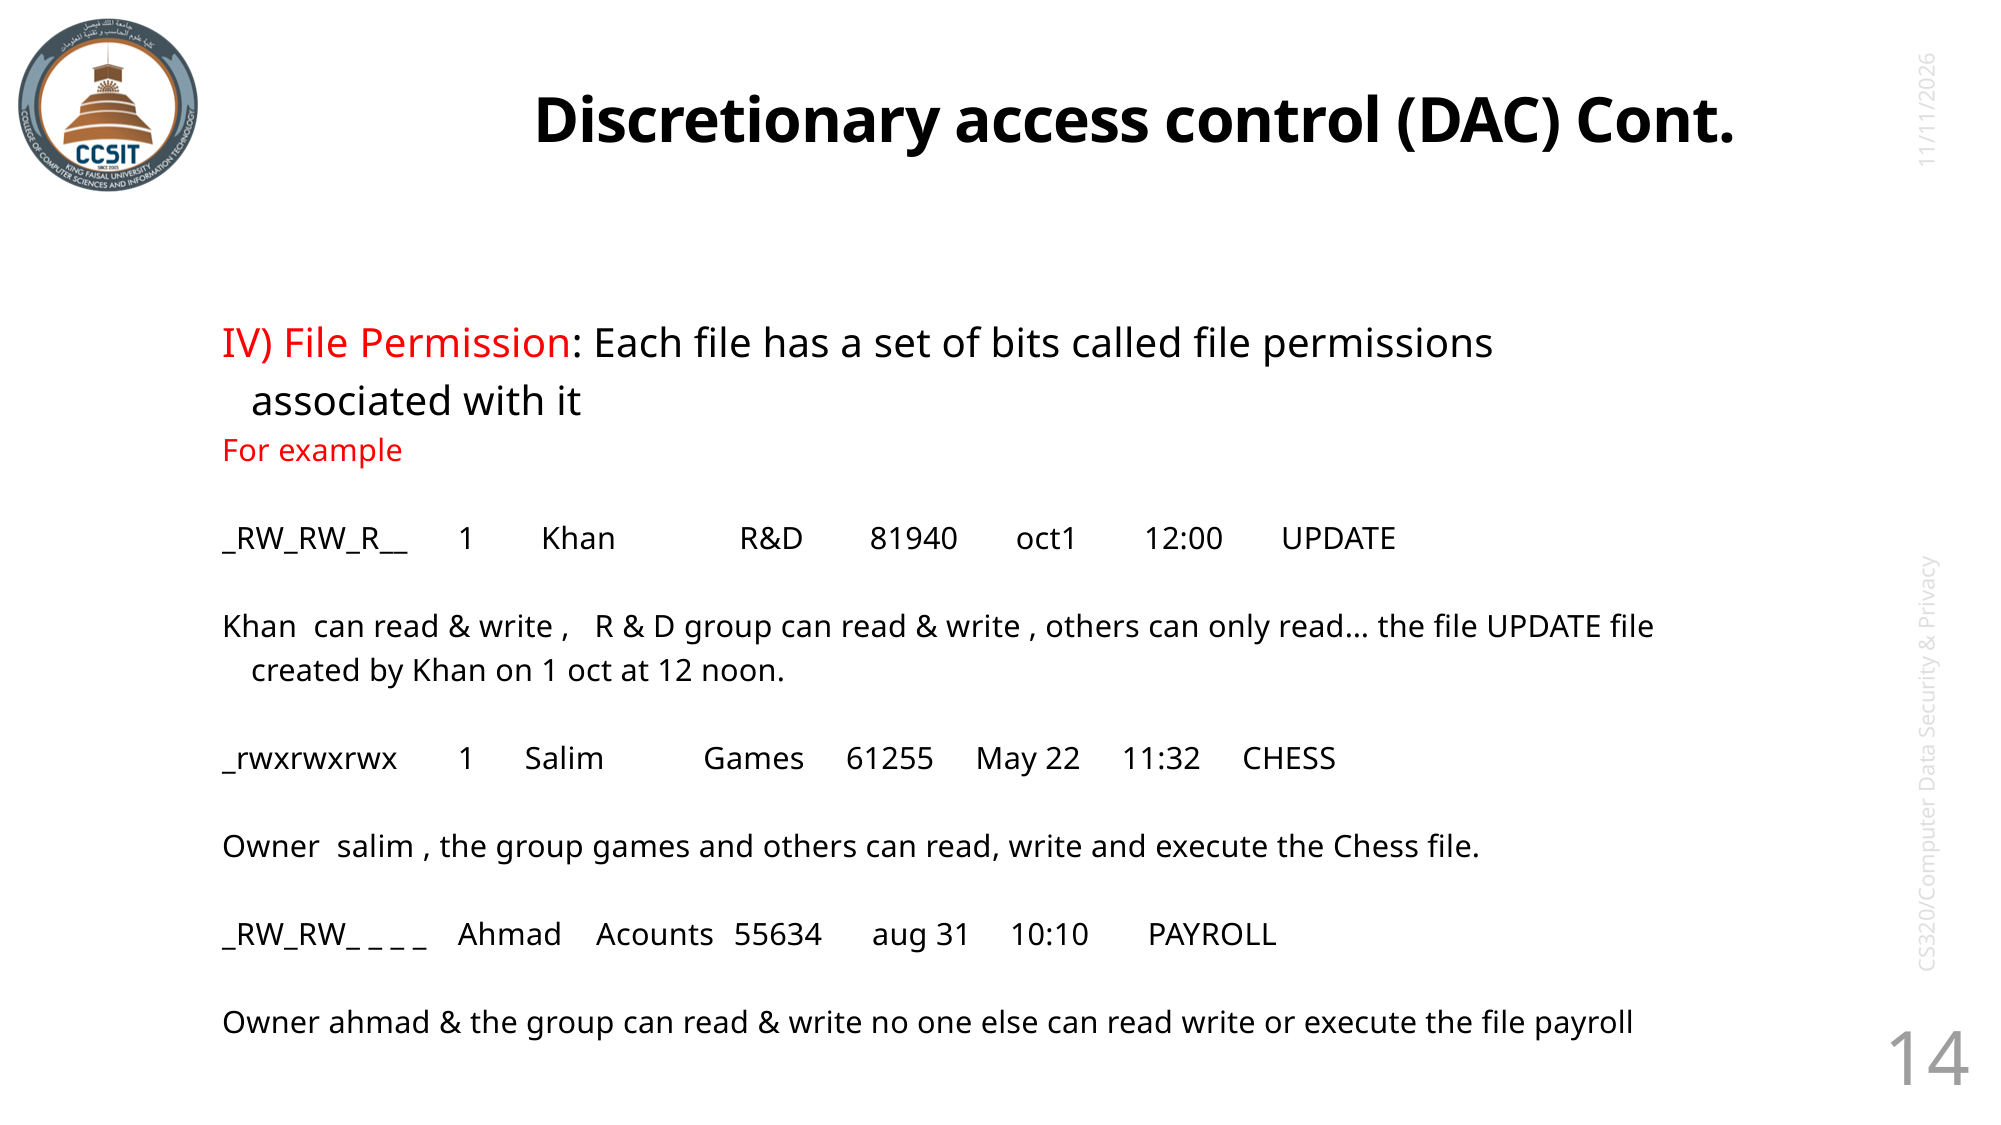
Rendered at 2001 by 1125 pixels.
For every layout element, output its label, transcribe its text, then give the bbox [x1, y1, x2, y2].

picture [0, 16, 201, 194]
slide_number 14 [1852, 1012, 2000, 1110]
footer CS320/Computer Data Security & Privacy [1897, 400, 1958, 988]
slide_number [1897, 37, 1958, 351]
list IV) File Permission: Each file has a set of bits called file permissions associated with it For example _RW_RW_R__ 1 Khan R&D 81940 oct1 12:00 UPDATE Khan can read & write , R & D group can read & write , others can only read… the file UPDATE file created by Khan on 1 oct at 12 noon. _rwxrwxrwx 1 Salim Games 61255 May 22 11:32 CHESS Owner salim , the group games and others can read, write and execute the Chess file. _RW_RW_ _ _ _ Ahmad Acounts 55634 aug 31 10:10 PAYROLL Owner ahmad & the group can read & write no one else can read write or execute the file payroll [206, 299, 1683, 1078]
title Discretionary access control (DAC) Cont. [518, 60, 1797, 164]
